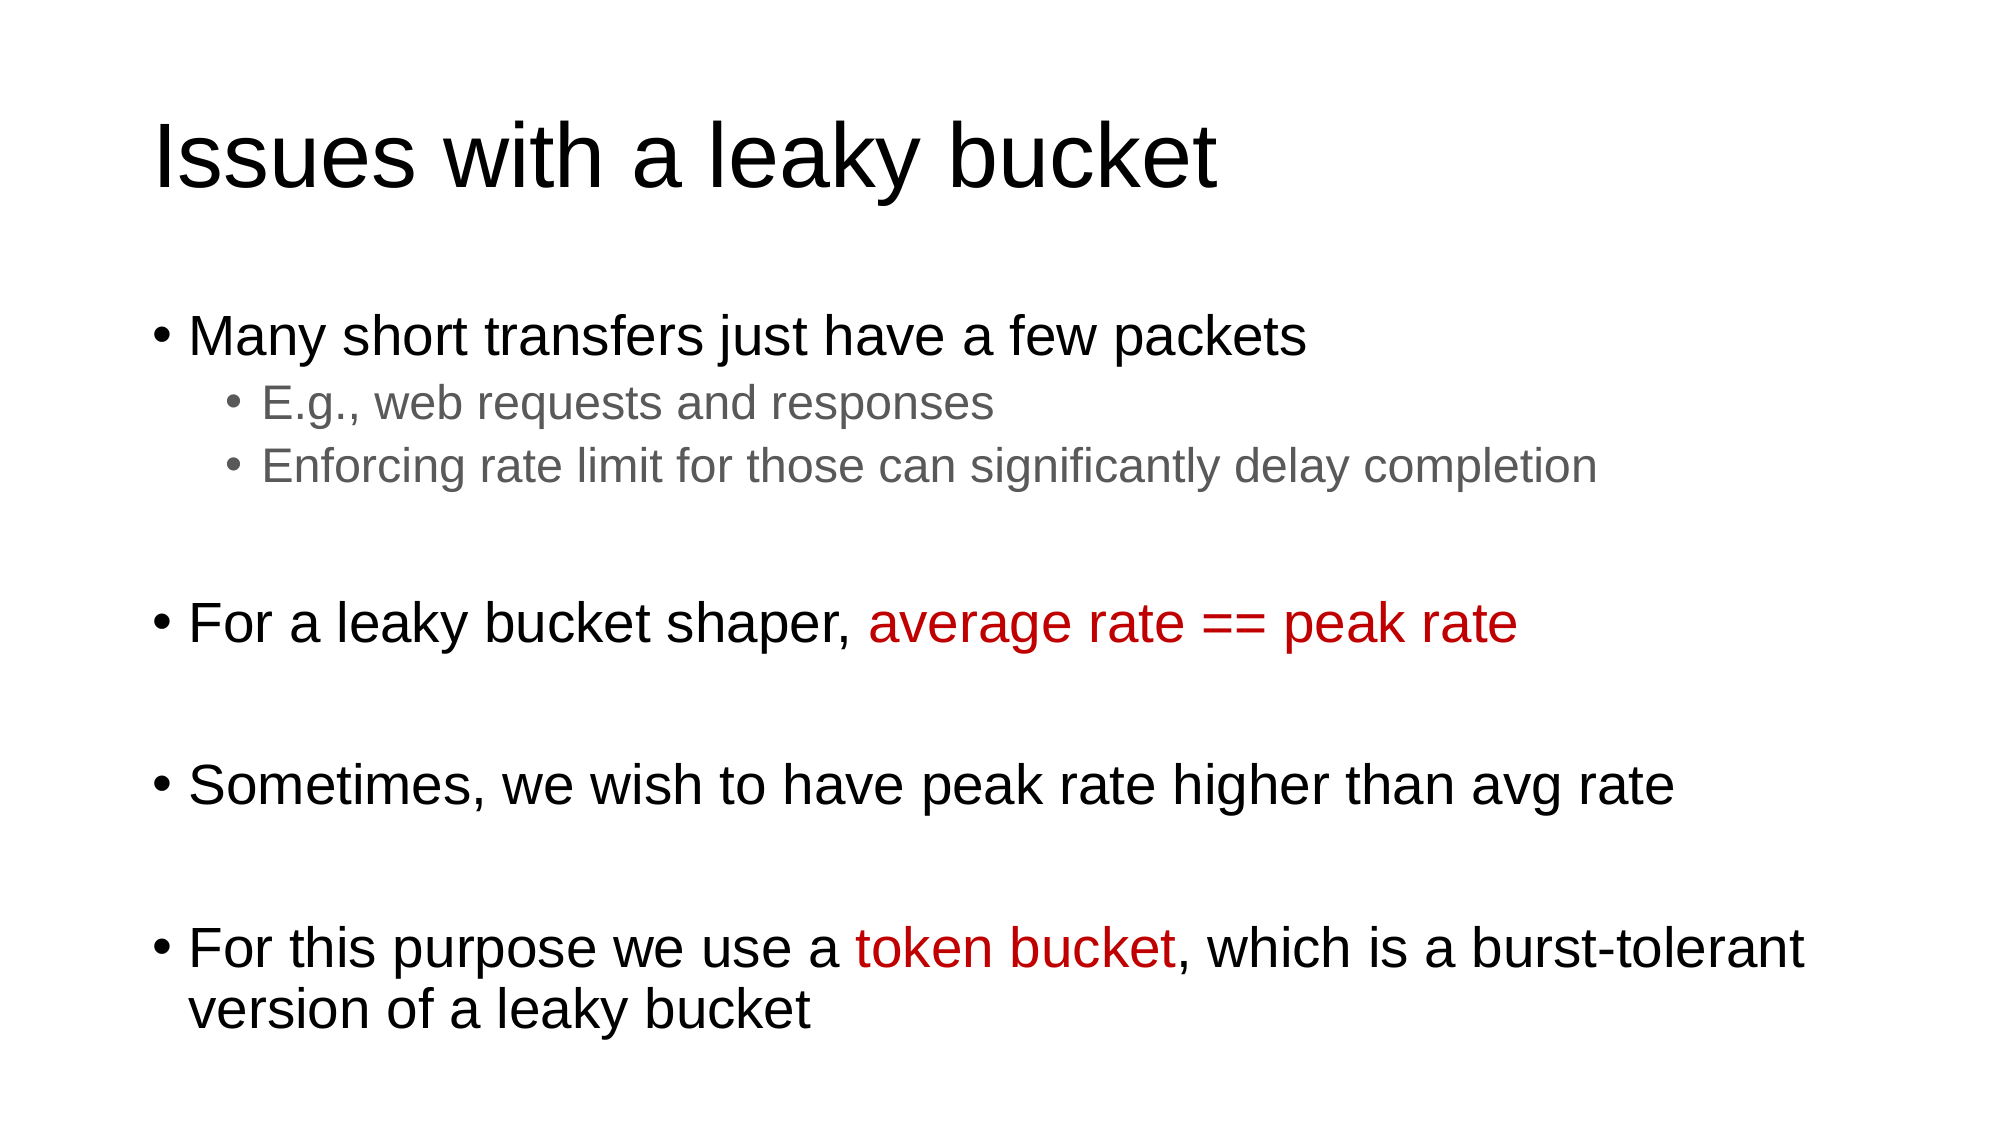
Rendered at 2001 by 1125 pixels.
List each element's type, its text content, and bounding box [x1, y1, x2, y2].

list Many short transfers just have a few packets E.g., web requests and responses Enforcing rate limit for those can significantly delay completion For a leaky bucket shaper, average rate == peak rate Sometimes, we wish to have peak rate higher than avg rate For this purpose we use a token bucket, which is a burst-tolerant version of a leaky bucket [137, 299, 1863, 1050]
title Issues with a leaky bucket [137, 59, 1792, 257]
